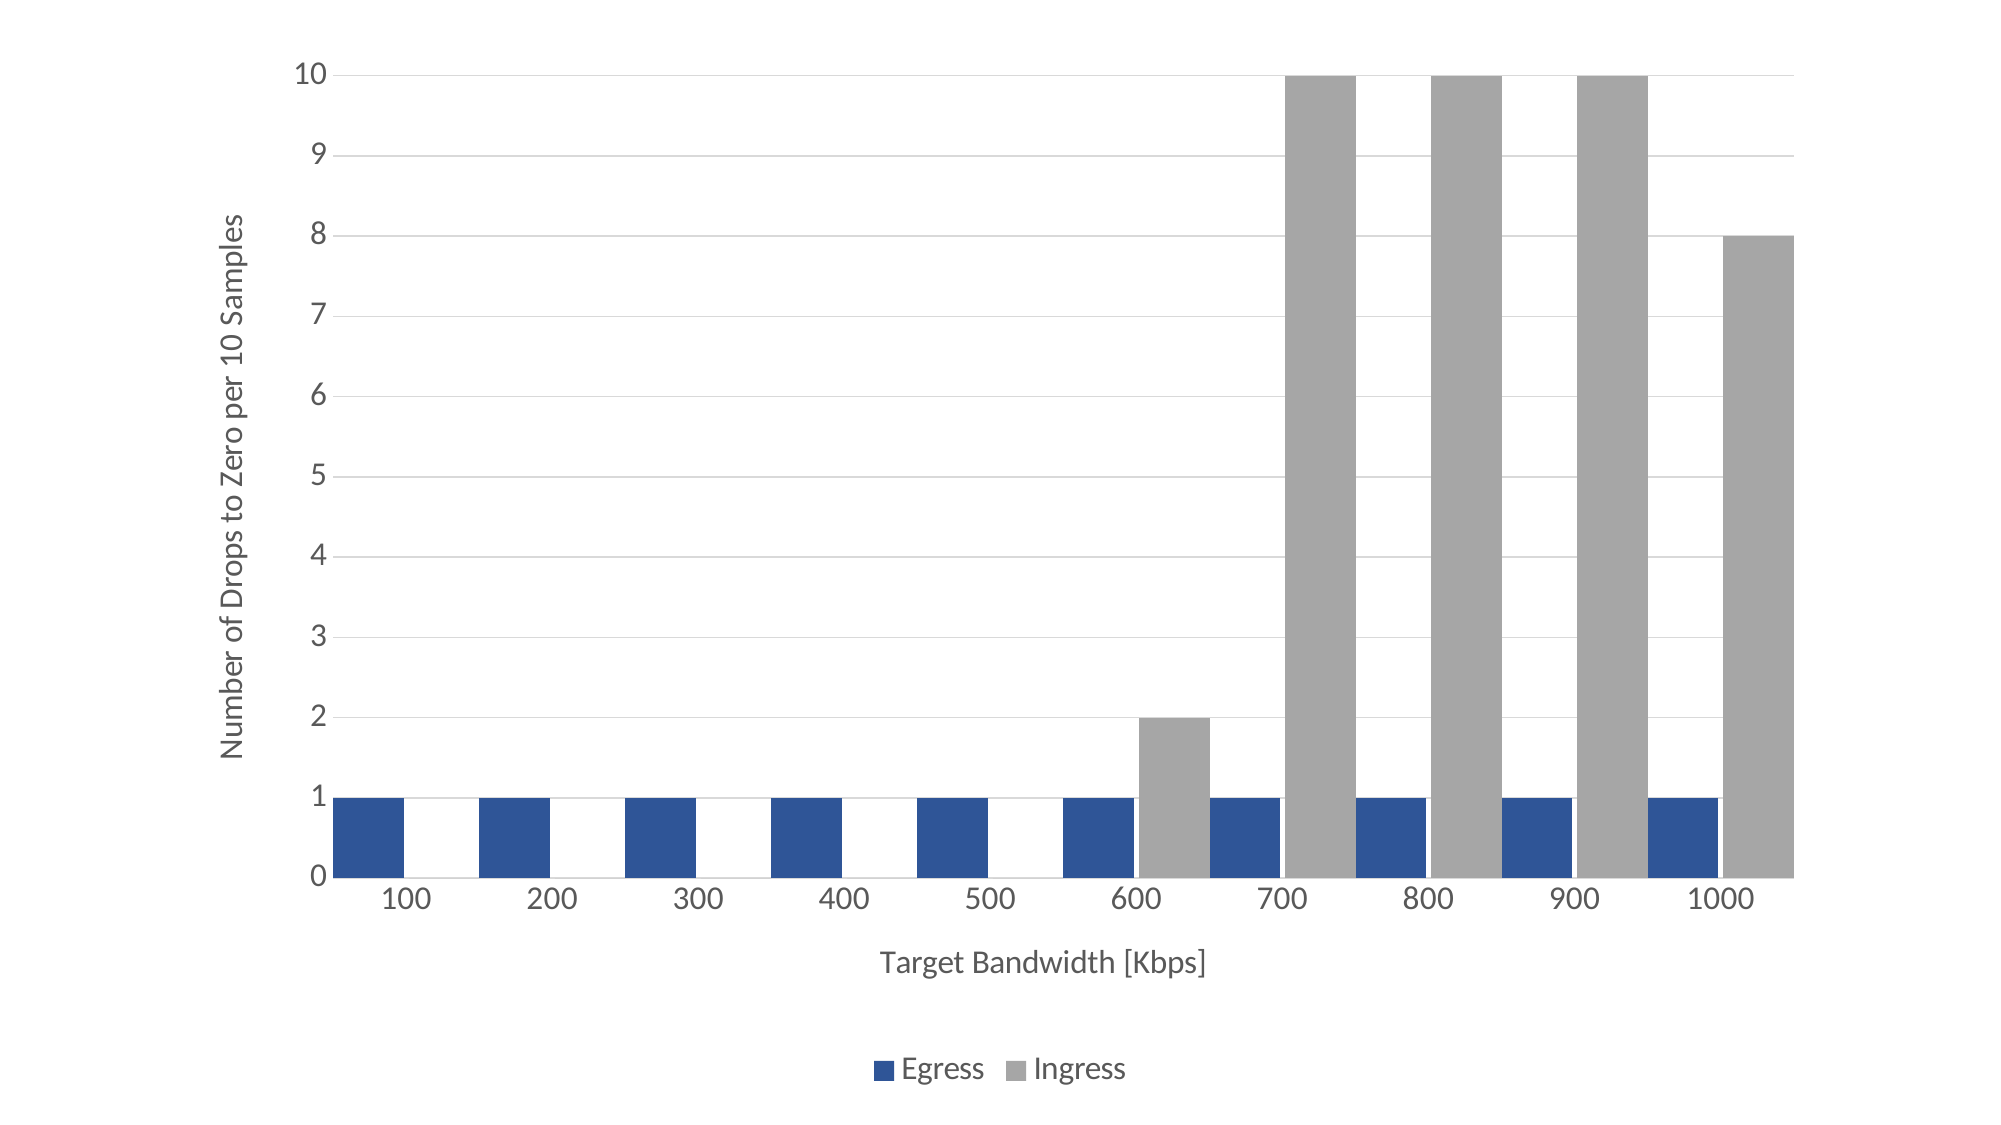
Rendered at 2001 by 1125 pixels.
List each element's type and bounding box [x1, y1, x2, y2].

chart [173, 30, 1827, 1094]
